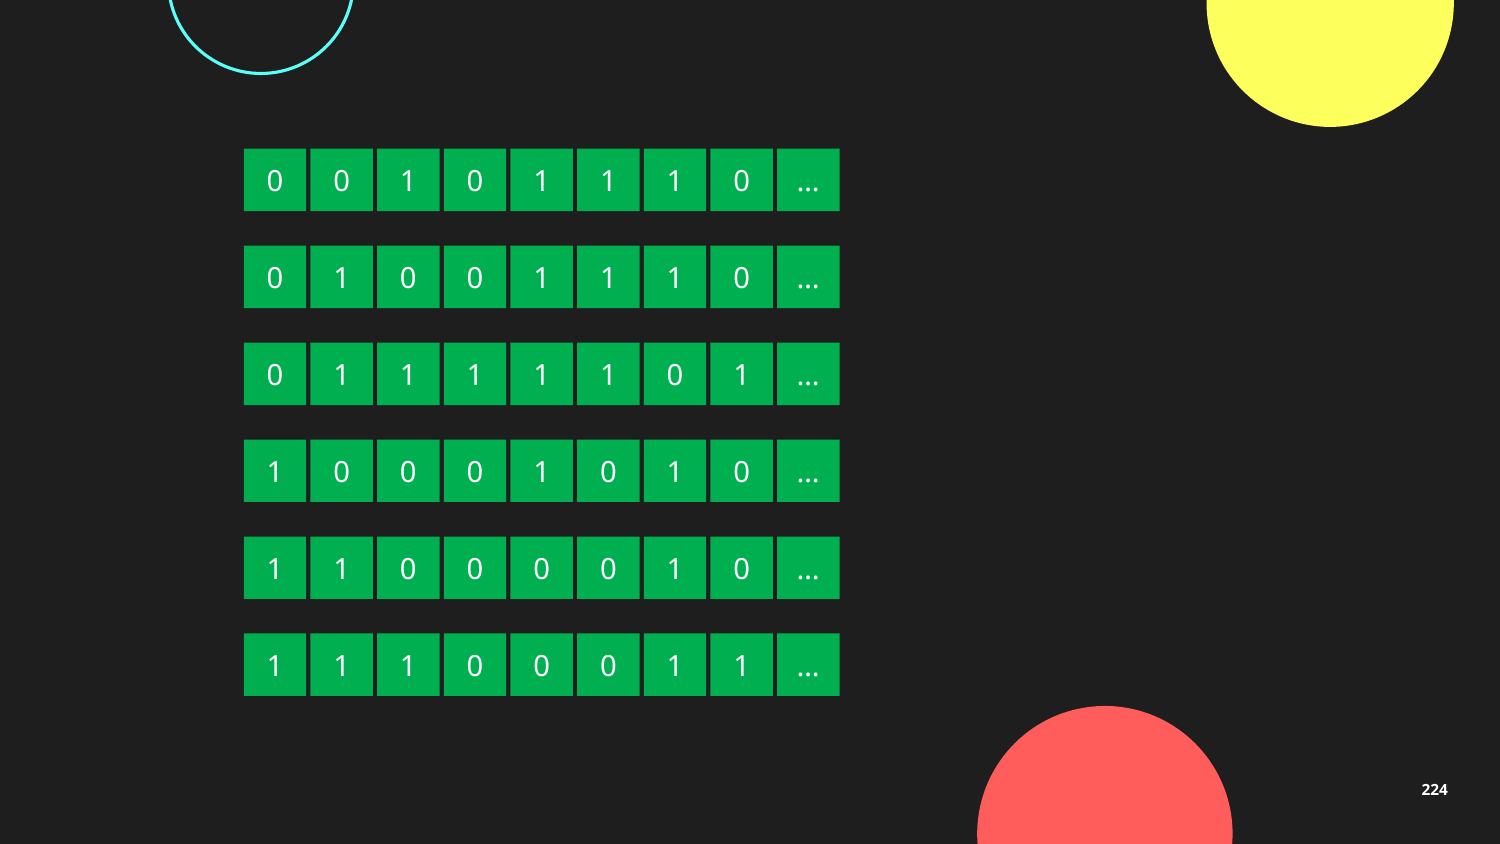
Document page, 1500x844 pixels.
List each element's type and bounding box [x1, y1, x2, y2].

text_box [243, 148, 840, 212]
text_box [243, 633, 840, 697]
text_box [243, 439, 840, 503]
text_box [243, 536, 840, 600]
text_box [243, 245, 840, 309]
slide_number [1389, 764, 1480, 816]
text_box [243, 342, 840, 406]
